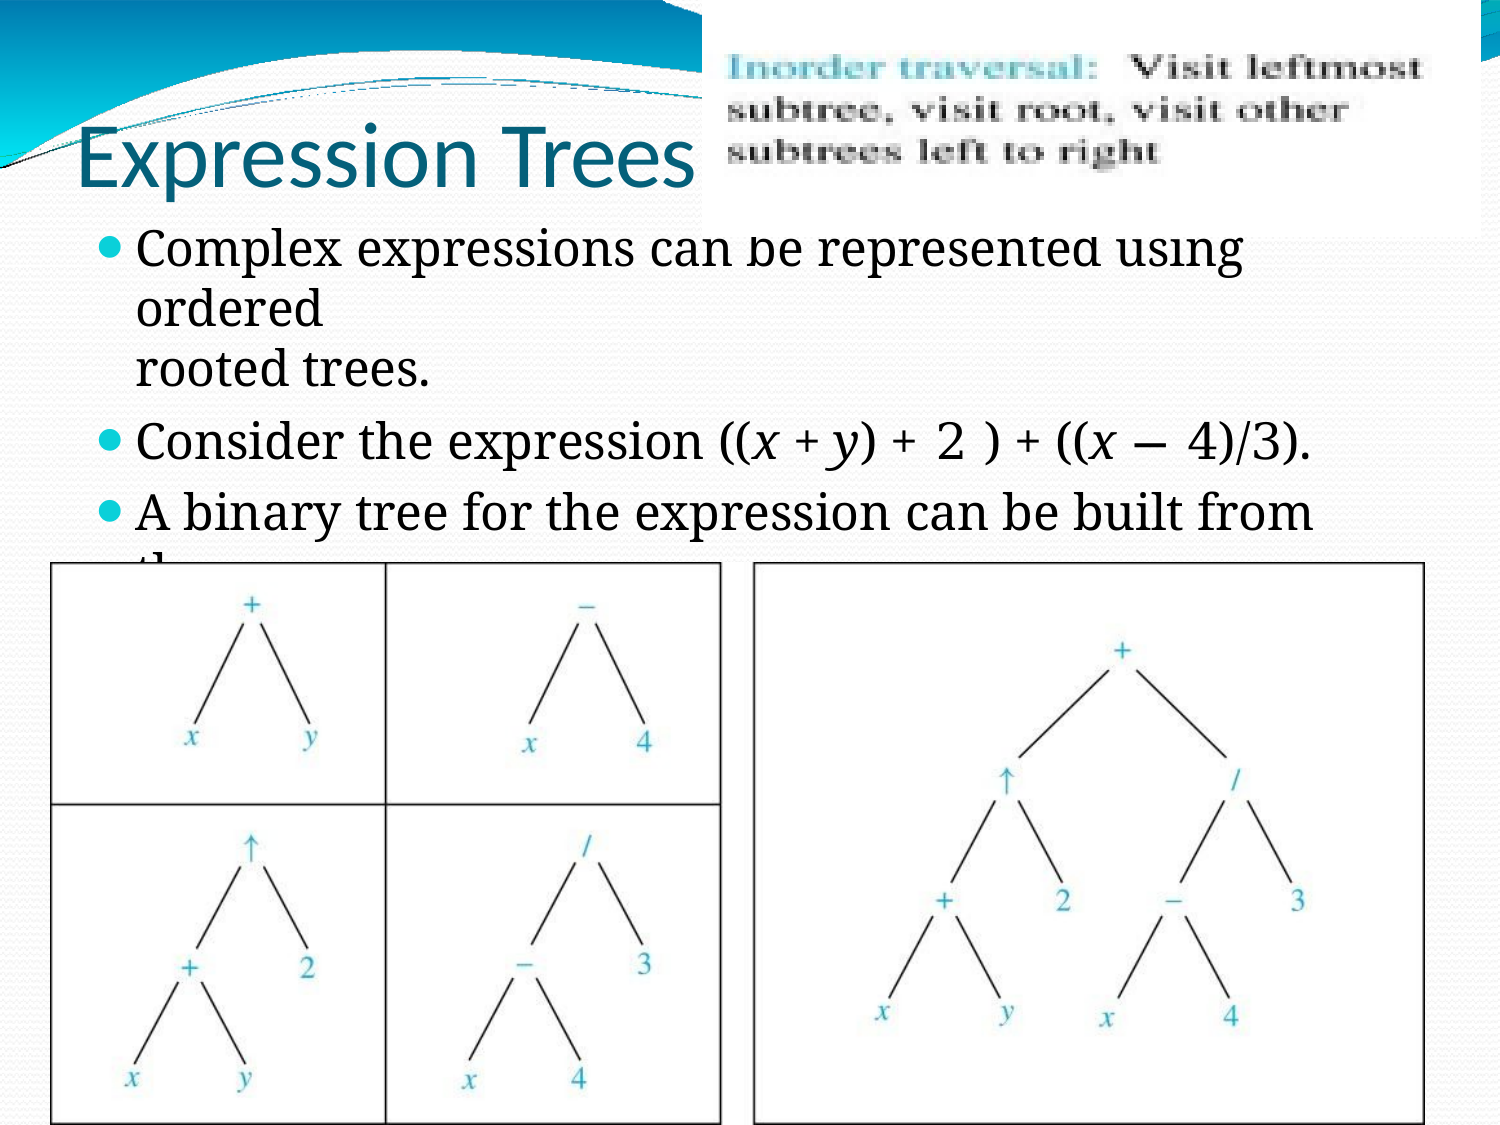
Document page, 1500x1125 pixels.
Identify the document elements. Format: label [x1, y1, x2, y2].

text_box [0, 0, 1500, 1125]
picture [701, 0, 1481, 238]
picture [49, 562, 1426, 1125]
